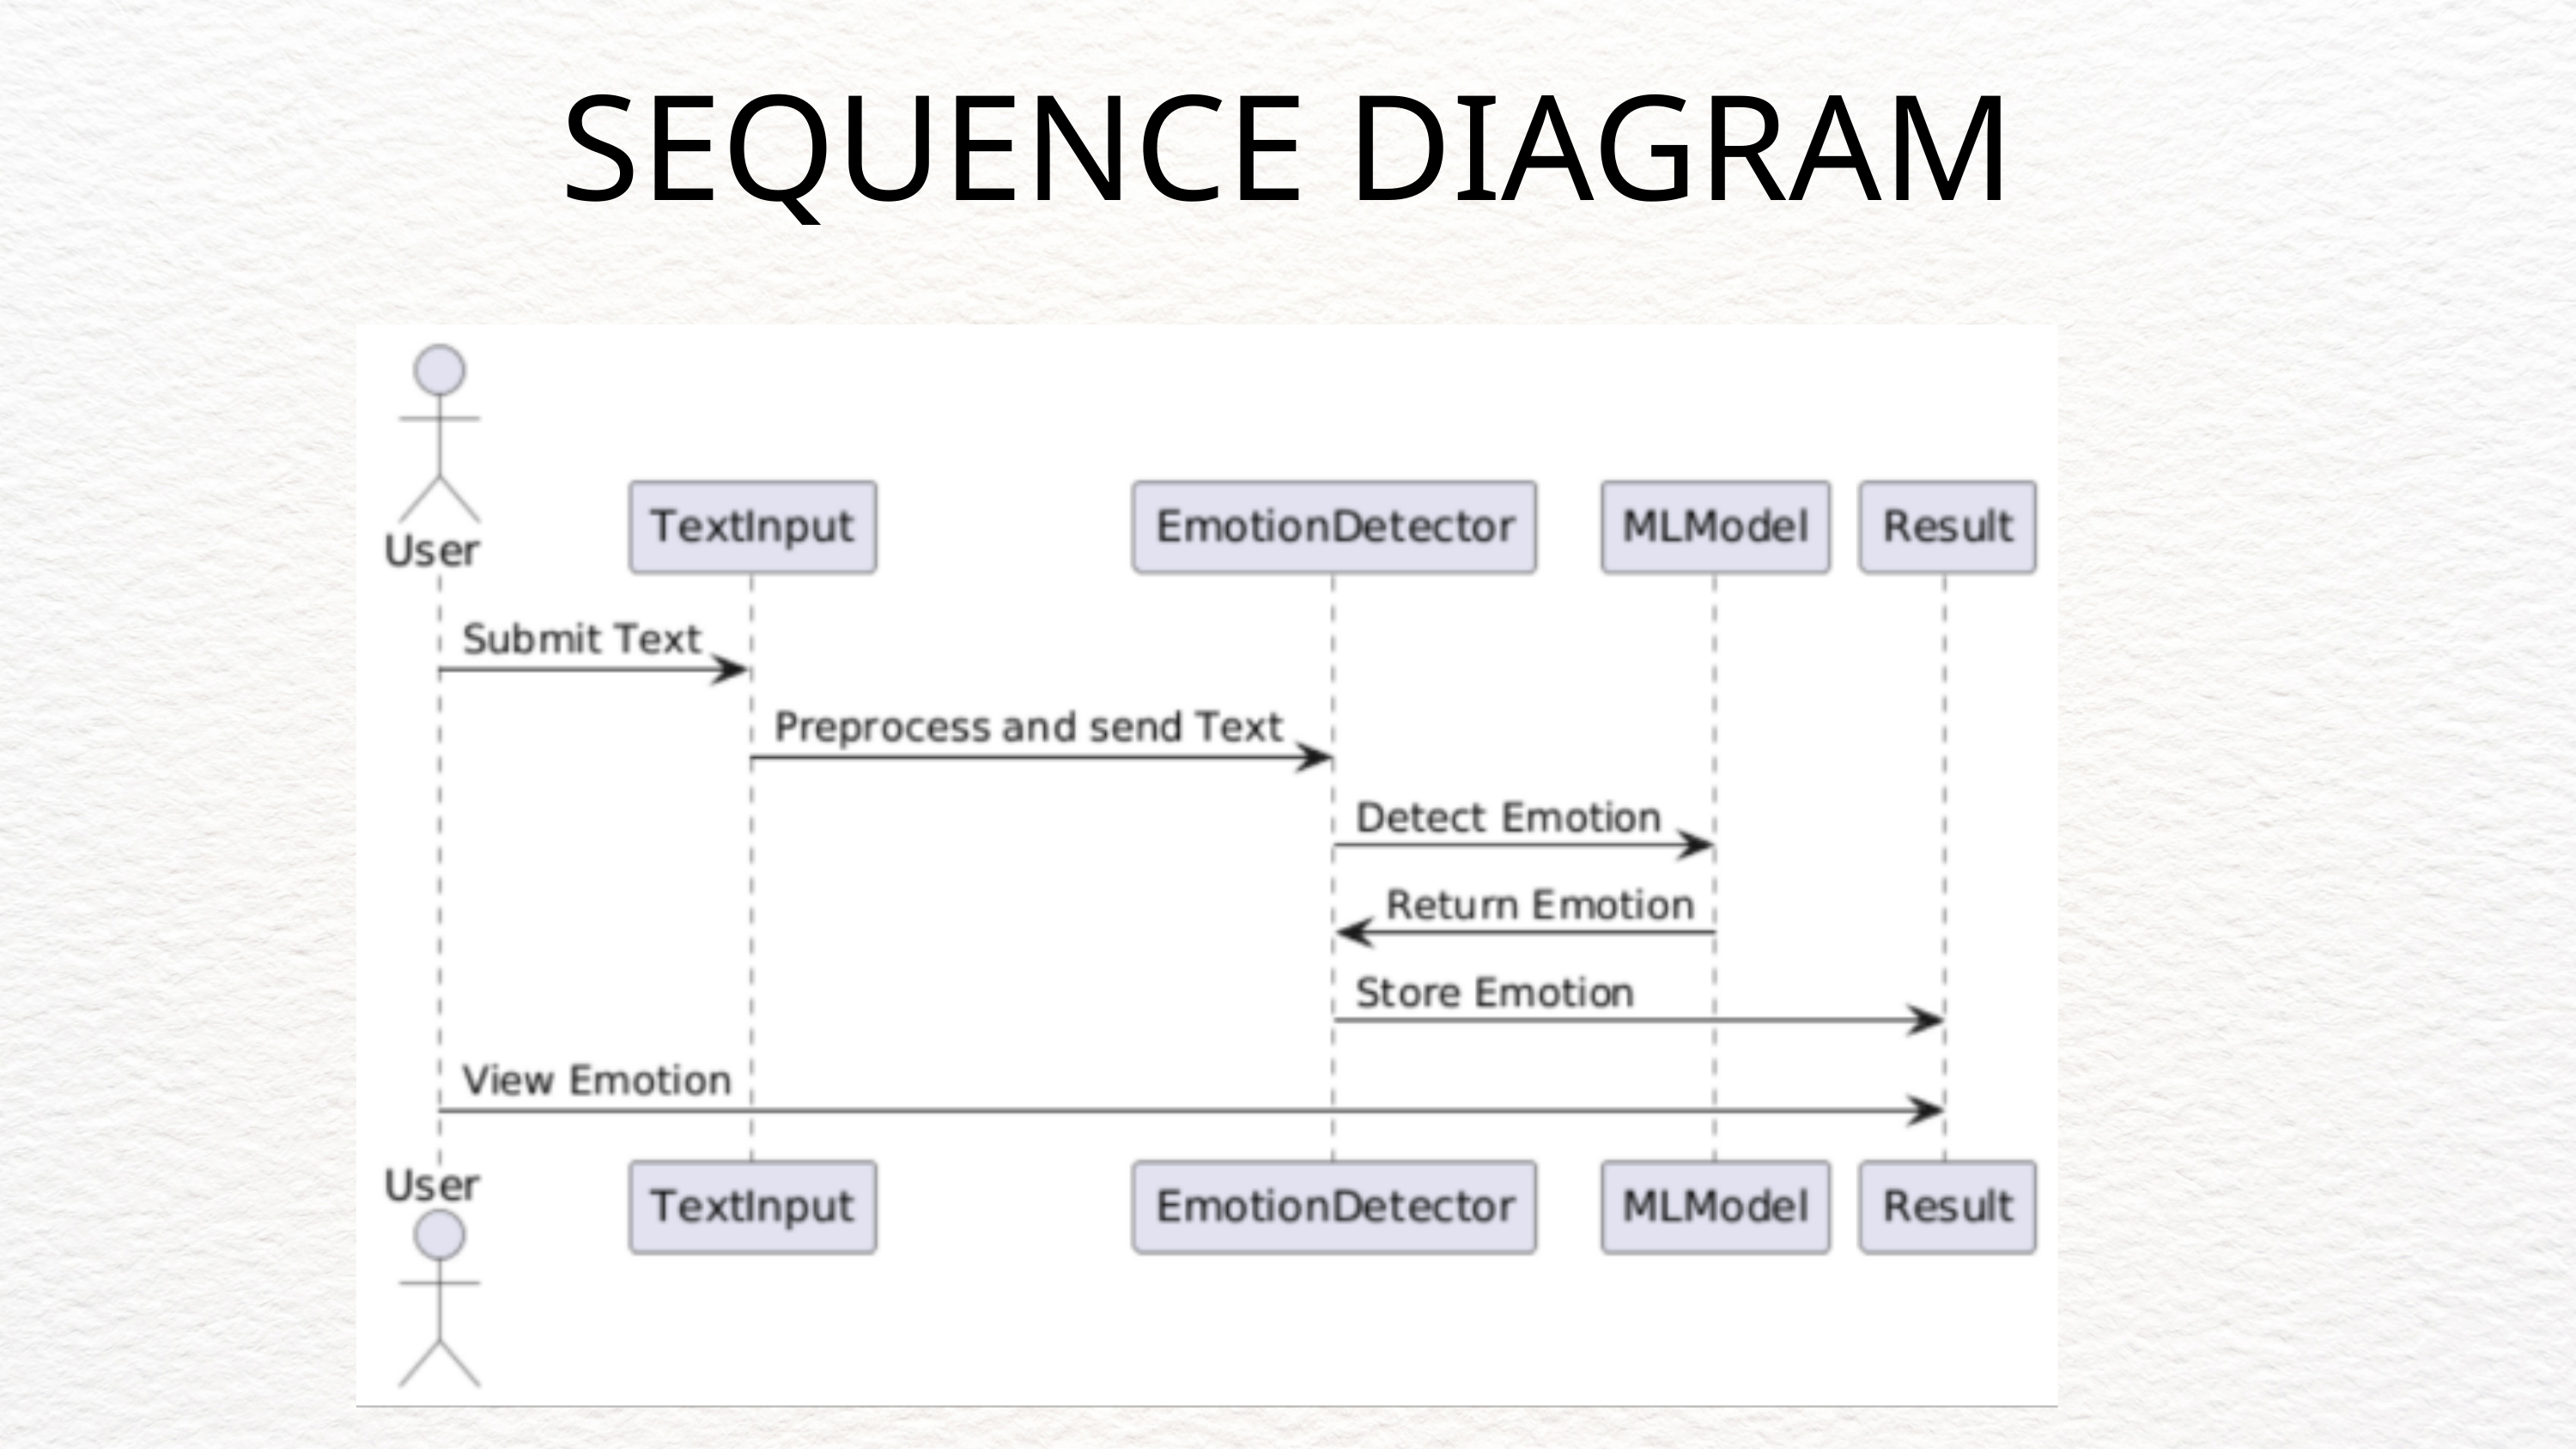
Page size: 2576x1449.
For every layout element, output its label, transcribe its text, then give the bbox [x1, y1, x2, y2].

text_box SEQUENCE DIAGRAM [518, 25, 2058, 230]
text_box [355, 324, 2058, 1410]
text_box [0, 0, 2576, 1449]
